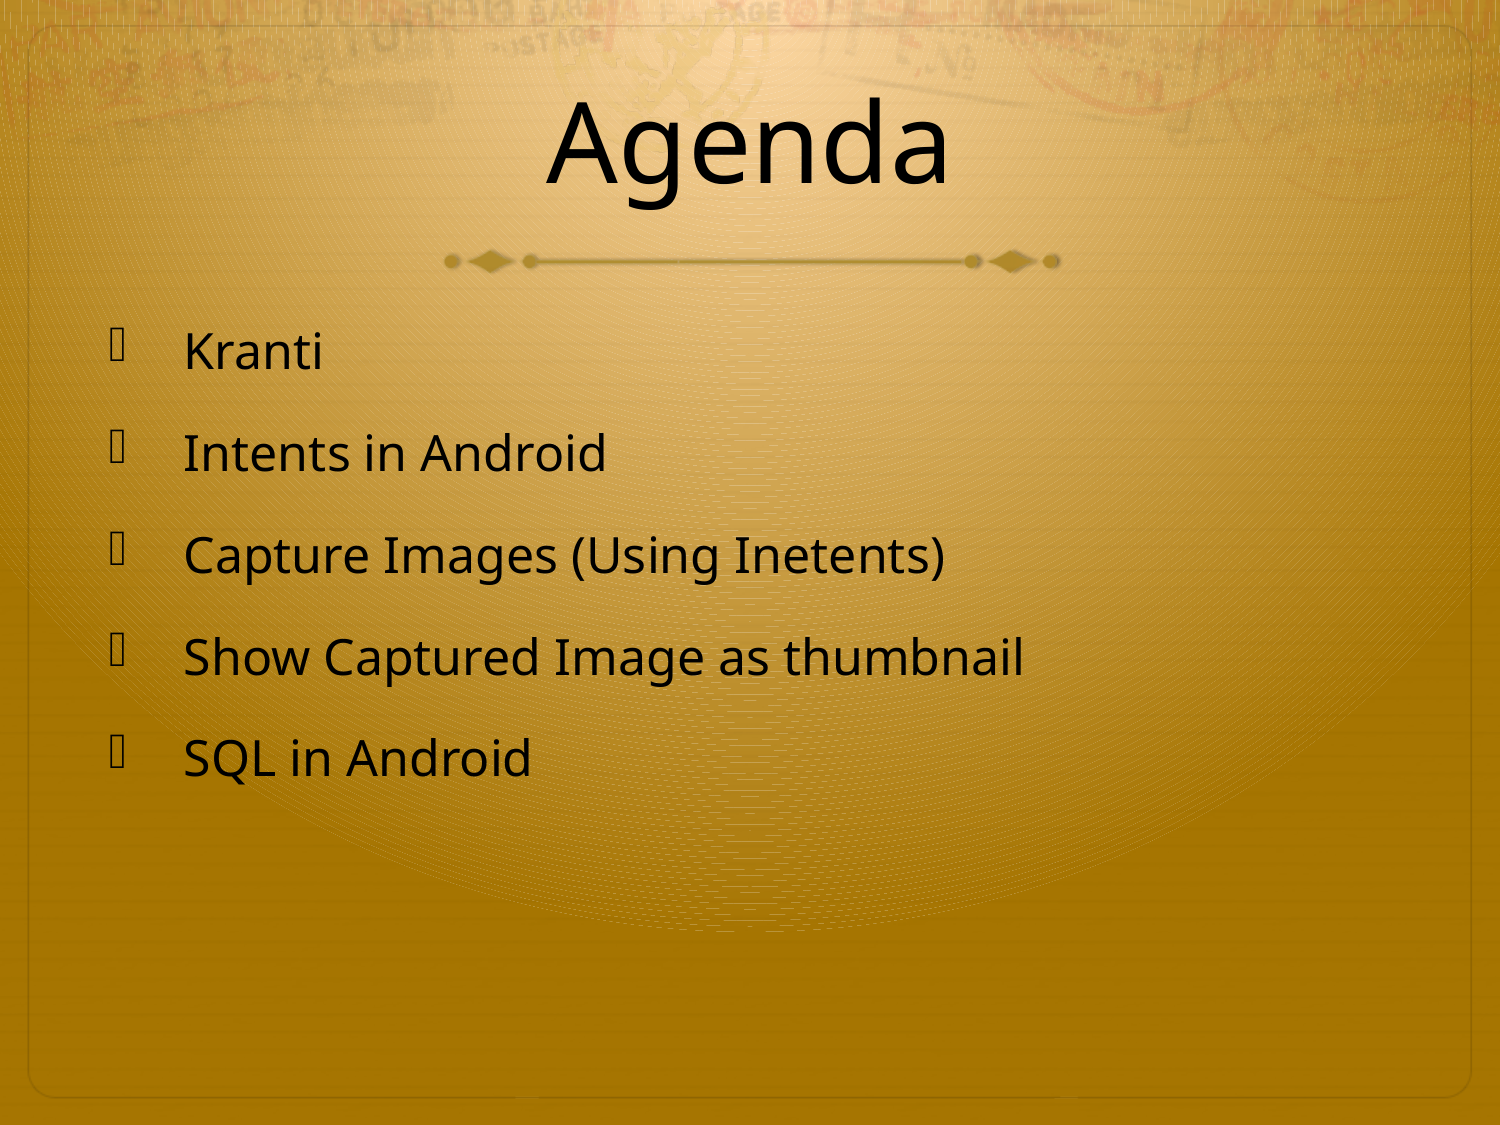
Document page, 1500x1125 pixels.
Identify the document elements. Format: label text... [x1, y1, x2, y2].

list Kranti Intents in Android Capture Images (Using Inetents) Show Captured Image as thumbnail SQL in Android [93, 312, 1407, 988]
title Agenda [93, 45, 1407, 233]
picture [0, 0, 1500, 1125]
